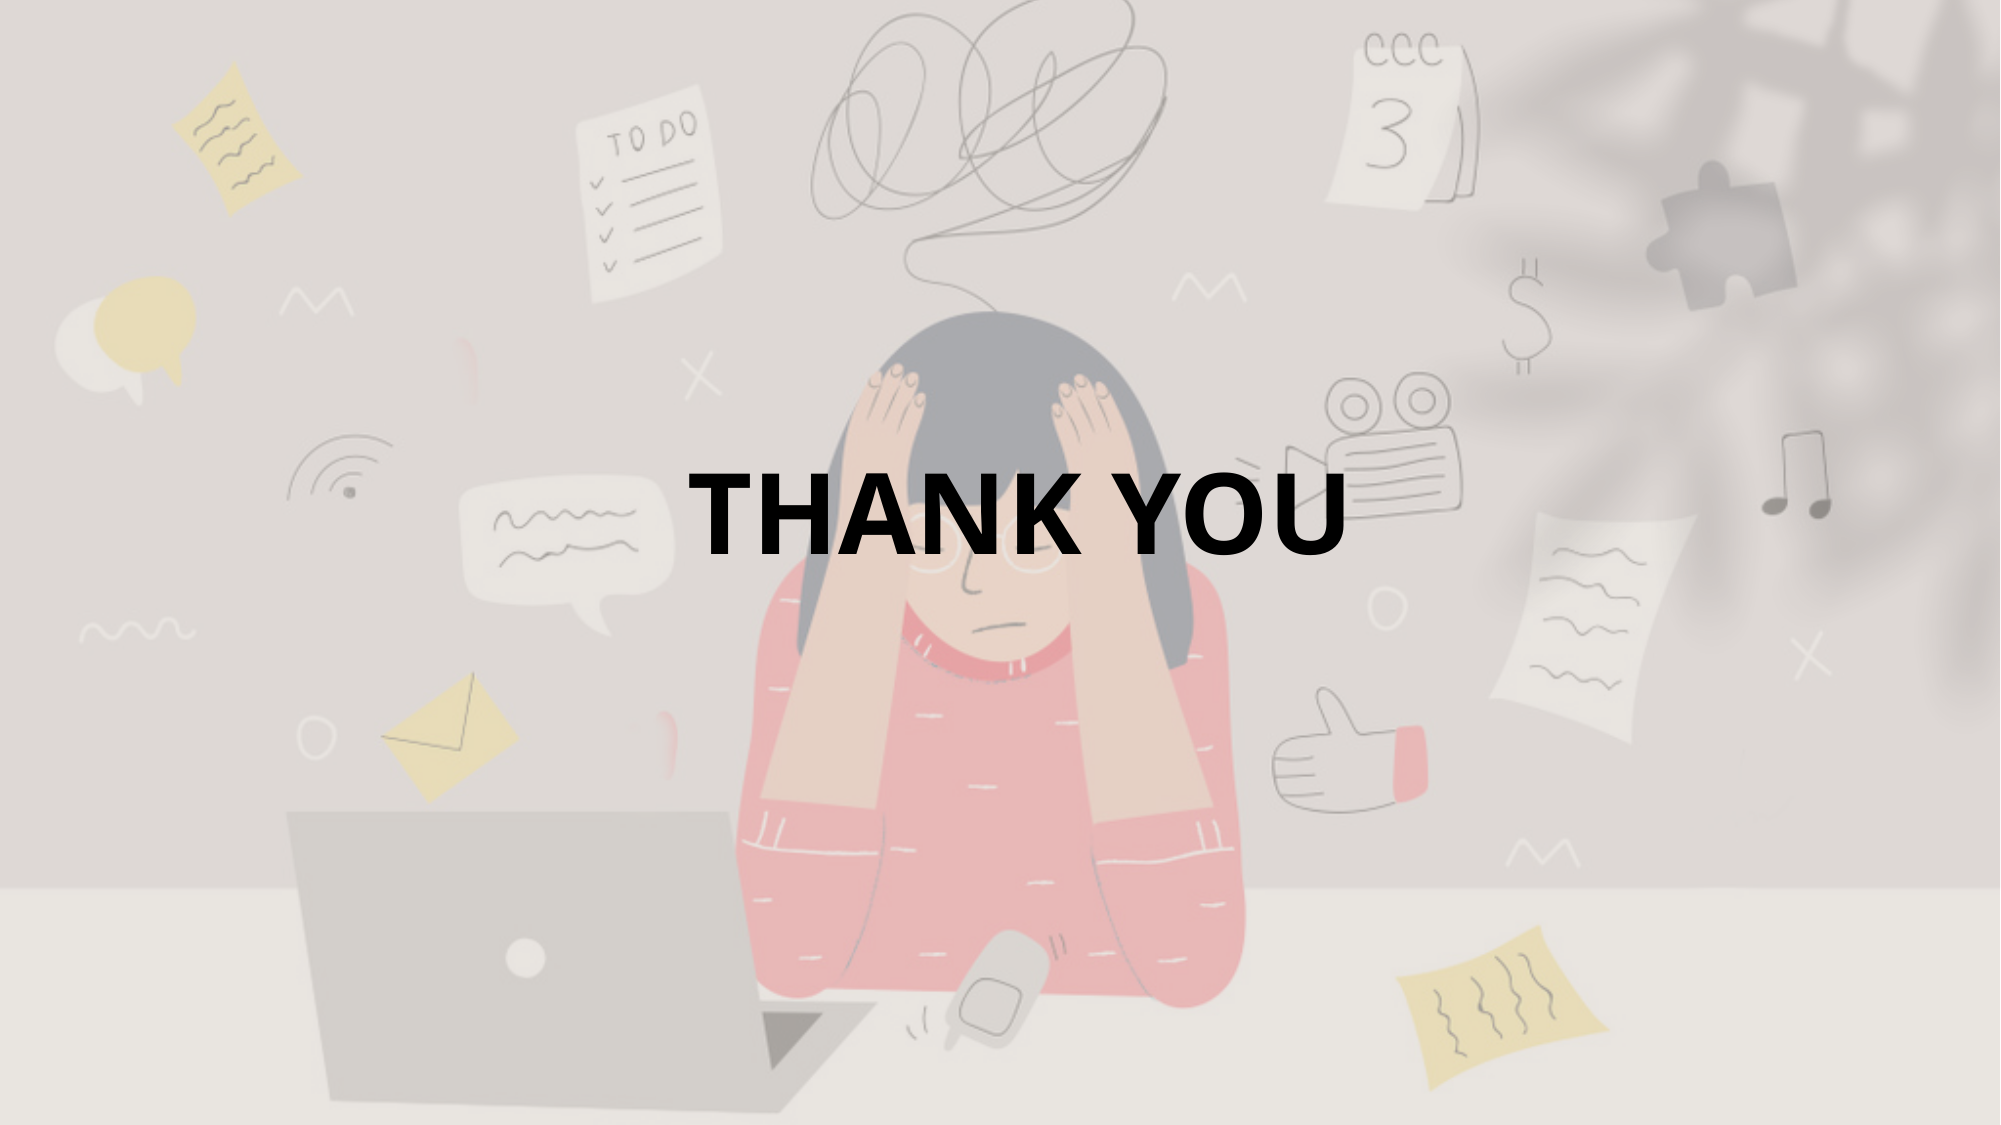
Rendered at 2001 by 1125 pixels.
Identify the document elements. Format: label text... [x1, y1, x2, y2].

title THANK YOU [95, 400, 1946, 619]
